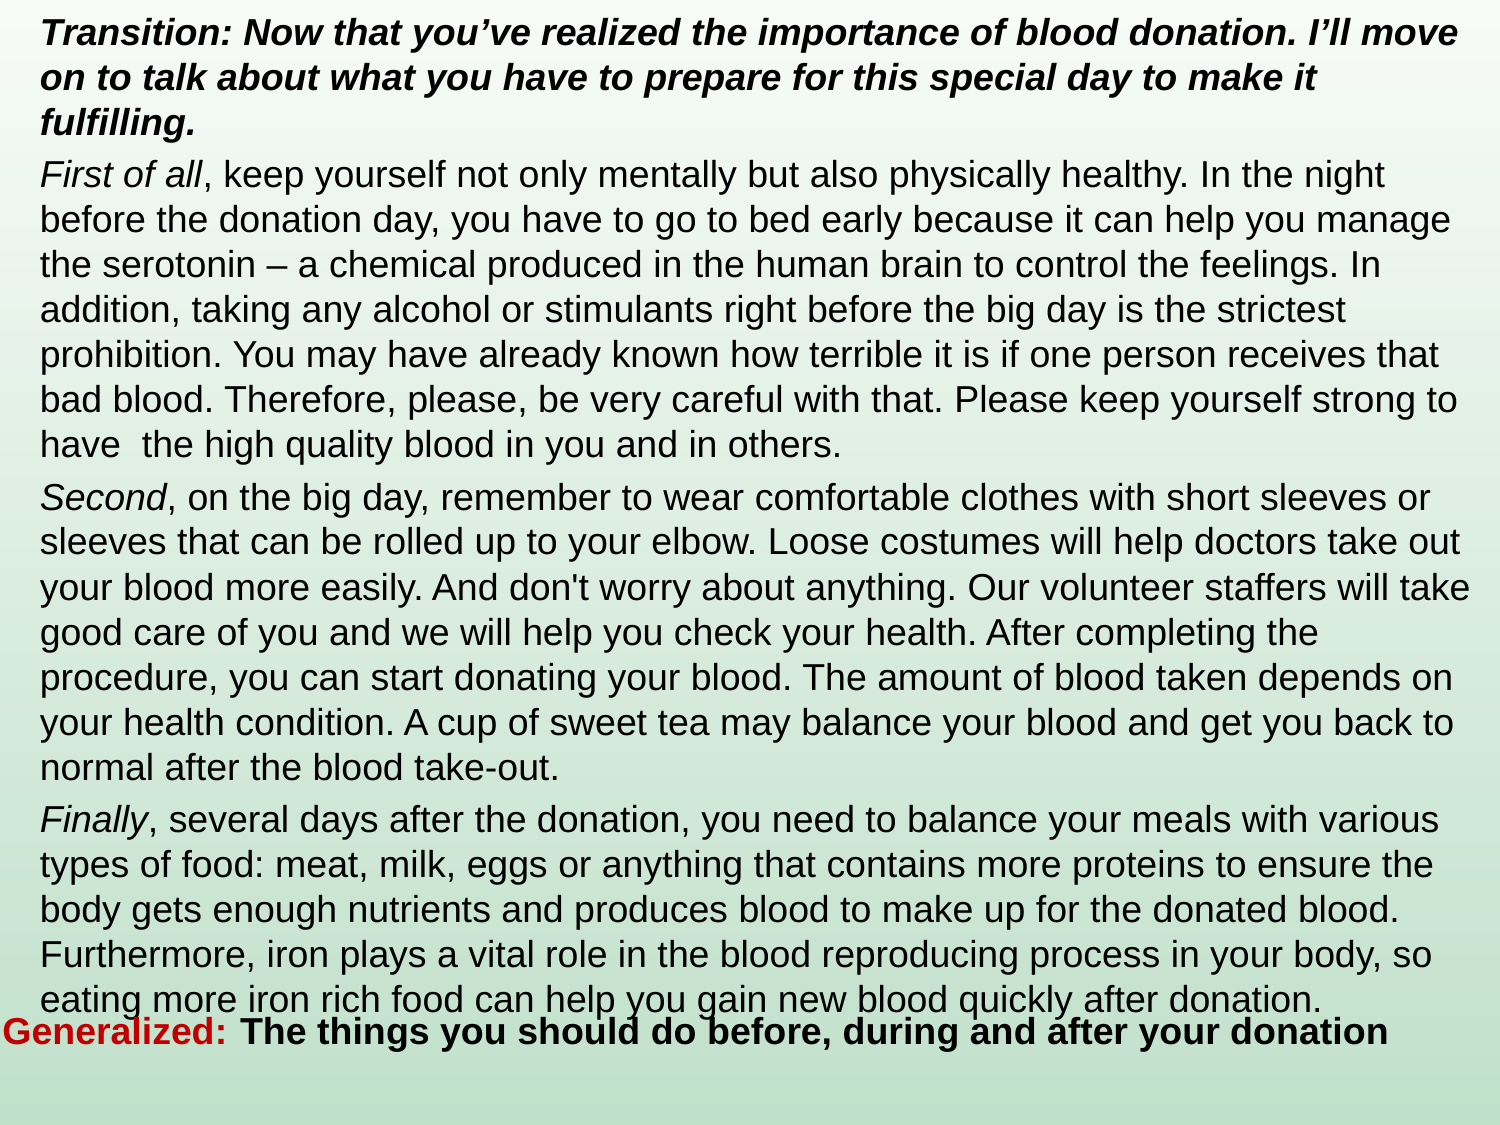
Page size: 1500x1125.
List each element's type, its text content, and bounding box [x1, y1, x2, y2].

text_box Generalized: [0, 999, 250, 1060]
list Transition: Now that you’ve realized the importance of blood donation. I’ll move on to talk about what you have to prepare for this special day to make it fulfilling. First of all, keep yourself not only mentally but also physically healthy. In the night before the donation day, you have to go to bed early because it can help you manage the serotonin – a chemical produced in the human brain to control the feelings. In addition, taking any alcohol or stimulants right before the big day is the strictest prohibition. You may have already known how terrible it is if one person receives that bad blood. Therefore, please, be very careful with that. Please keep yourself strong to have the high quality blood in you and in others. Second, on the big day, remember to wear comfortable clothes with short sleeves or sleeves that can be rolled up to your elbow. Loose costumes will help doctors take out your blood more easily. And don't worry about anything. Our volunteer staffers will take good care of you and we will help you check your health. After completing the procedure, you can start donating your blood. The amount of blood taken depends on your health condition. A cup of sweet tea may balance your blood and get you back to normal after the blood take-out. Finally, several days after the donation, you need to balance your meals with various types of food: meat, milk, eggs or anything that contains more proteins to ensure the body gets enough nutrients and produces blood to make up for the donated blood. Furthermore, iron plays a vital role in the blood reproducing process in your body, so eating more iron rich food can help you gain new blood quickly after donation. [24, 0, 1500, 988]
text_box The things you should do before, during and after your donation [250, 999, 1500, 1060]
